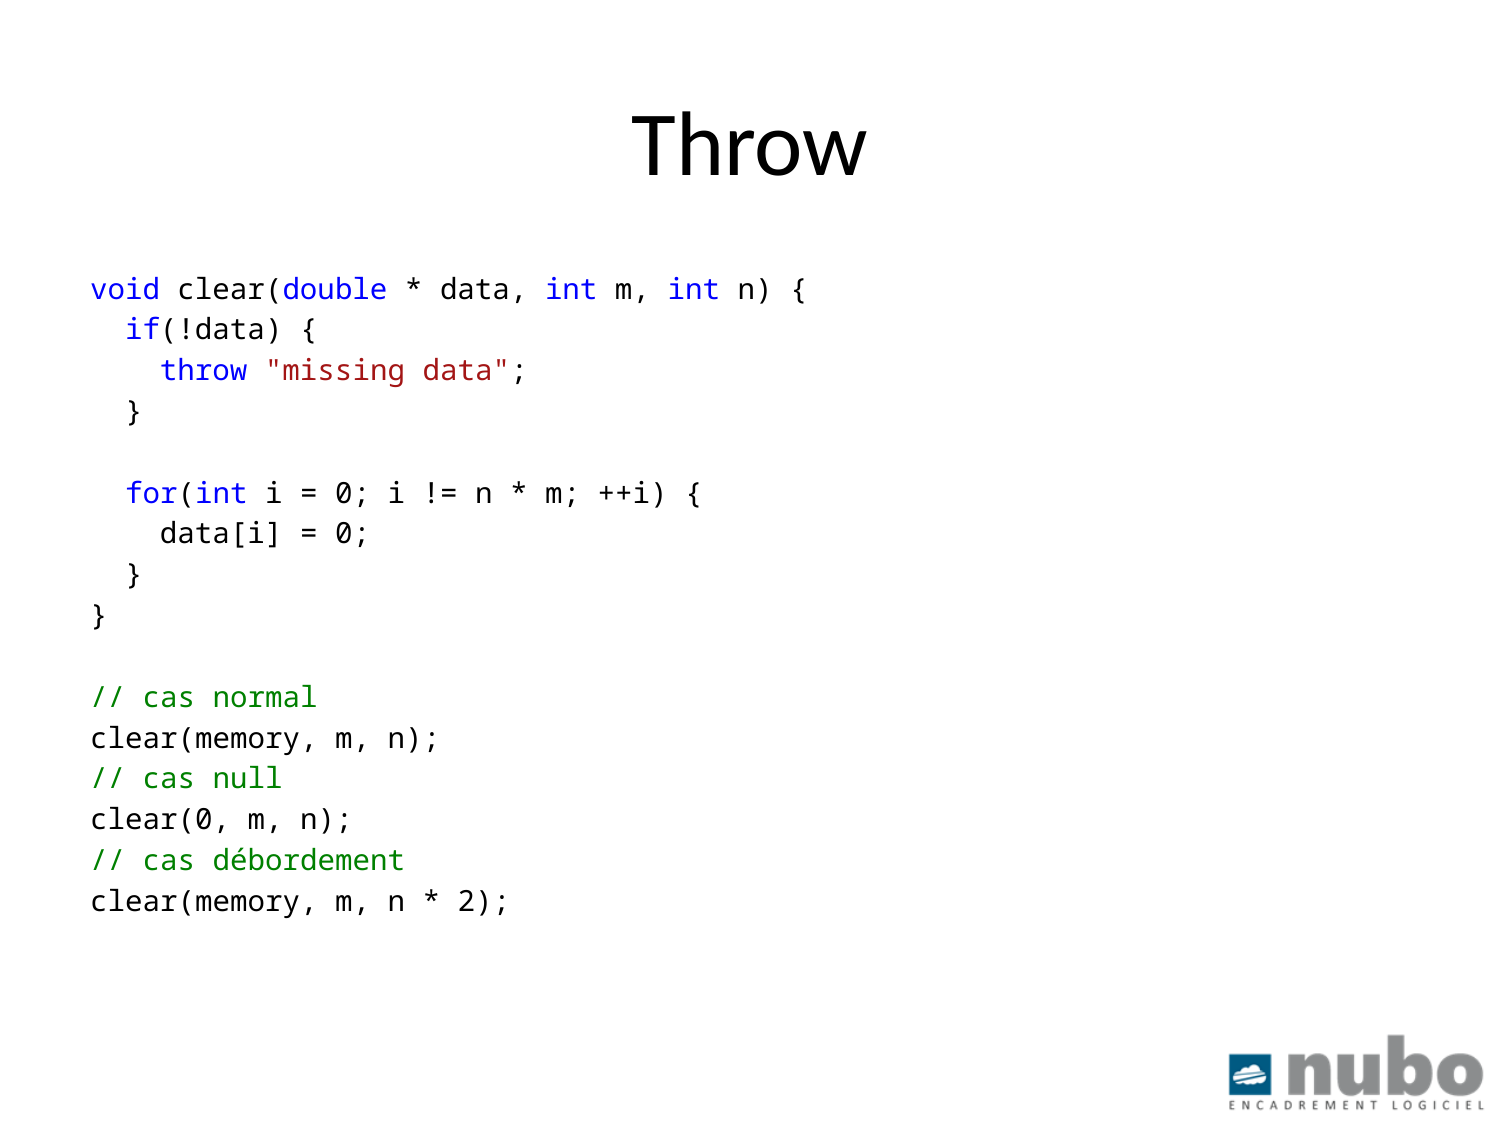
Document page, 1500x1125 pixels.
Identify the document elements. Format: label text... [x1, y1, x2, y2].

title Throw [75, 45, 1425, 233]
picture [1226, 1032, 1488, 1113]
list void clear(double * data, int m, int n) { if(!data) { throw "missing data"; } for(int i = 0; i != n * m; ++i) { data[i] = 0; } } // cas normal clear(memory, m, n); // cas null clear(0, m, n); // cas débordement clear(memory, m, n * 2); [75, 262, 1425, 1005]
